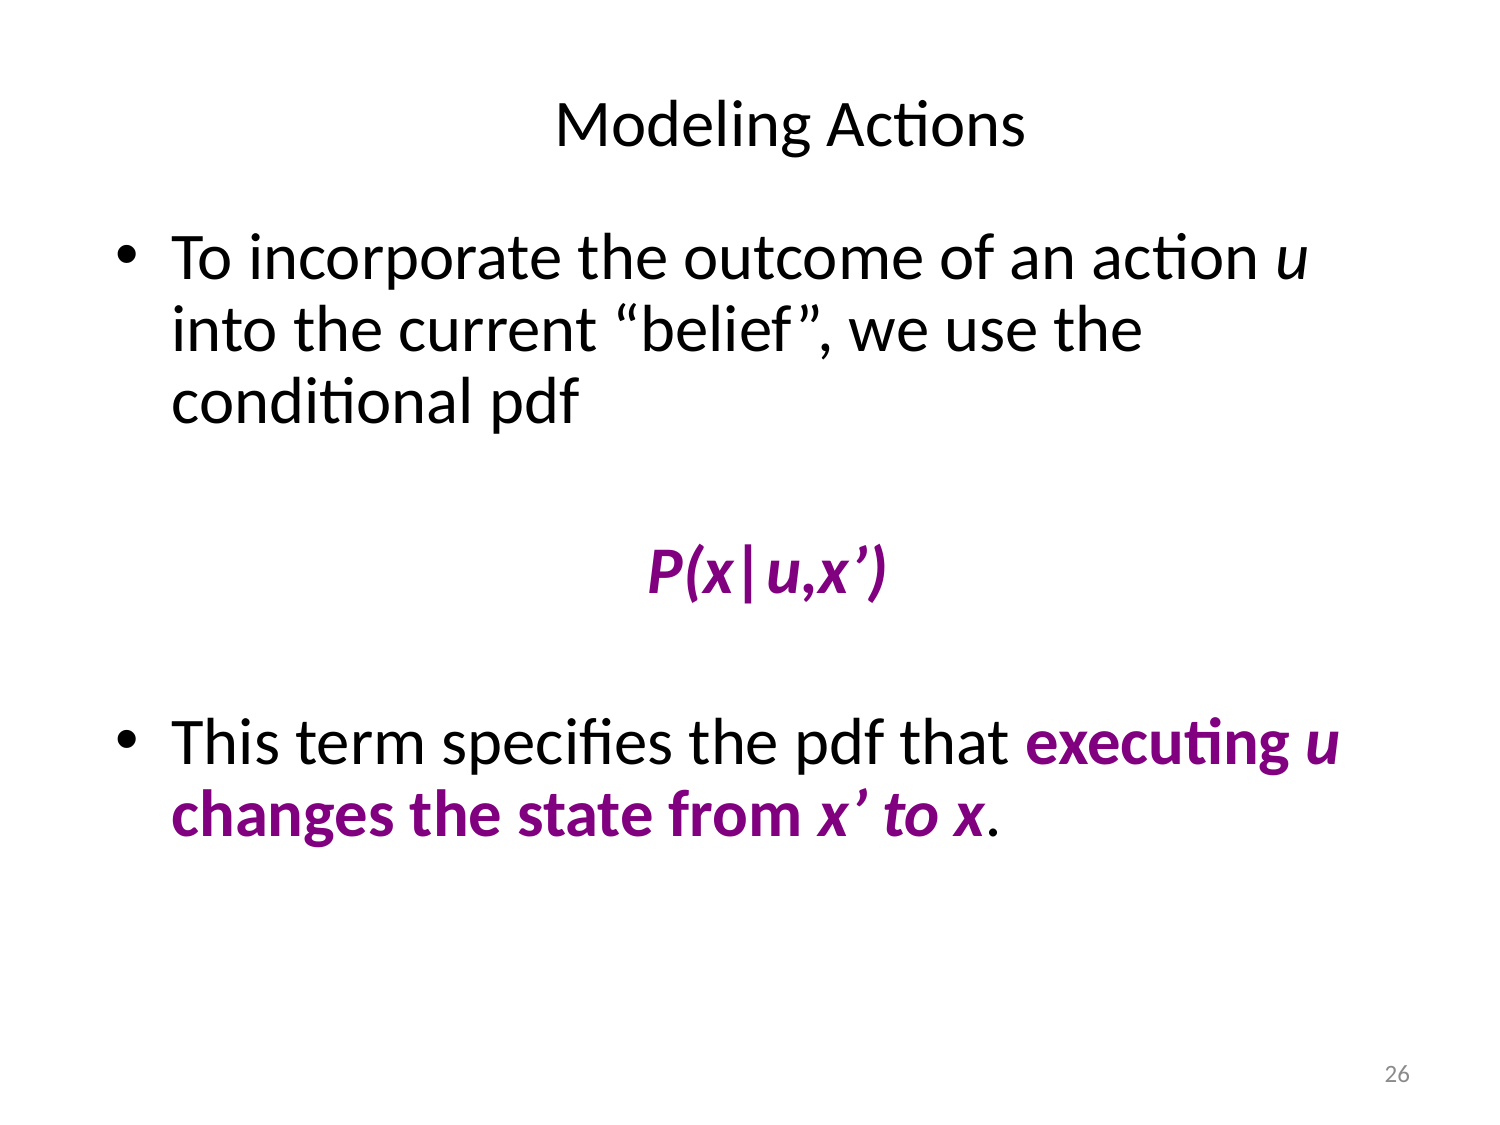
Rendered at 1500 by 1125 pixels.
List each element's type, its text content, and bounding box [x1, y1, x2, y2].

title Modeling Actions [99, 72, 1482, 168]
list To incorporate the outcome of an action u into the current “belief”, we use the conditional pdf P(x|u,x’) This term specifies the pdf that executing u changes the state from x’ to x. [100, 214, 1437, 1002]
slide_number 26 [1074, 1042, 1425, 1103]
